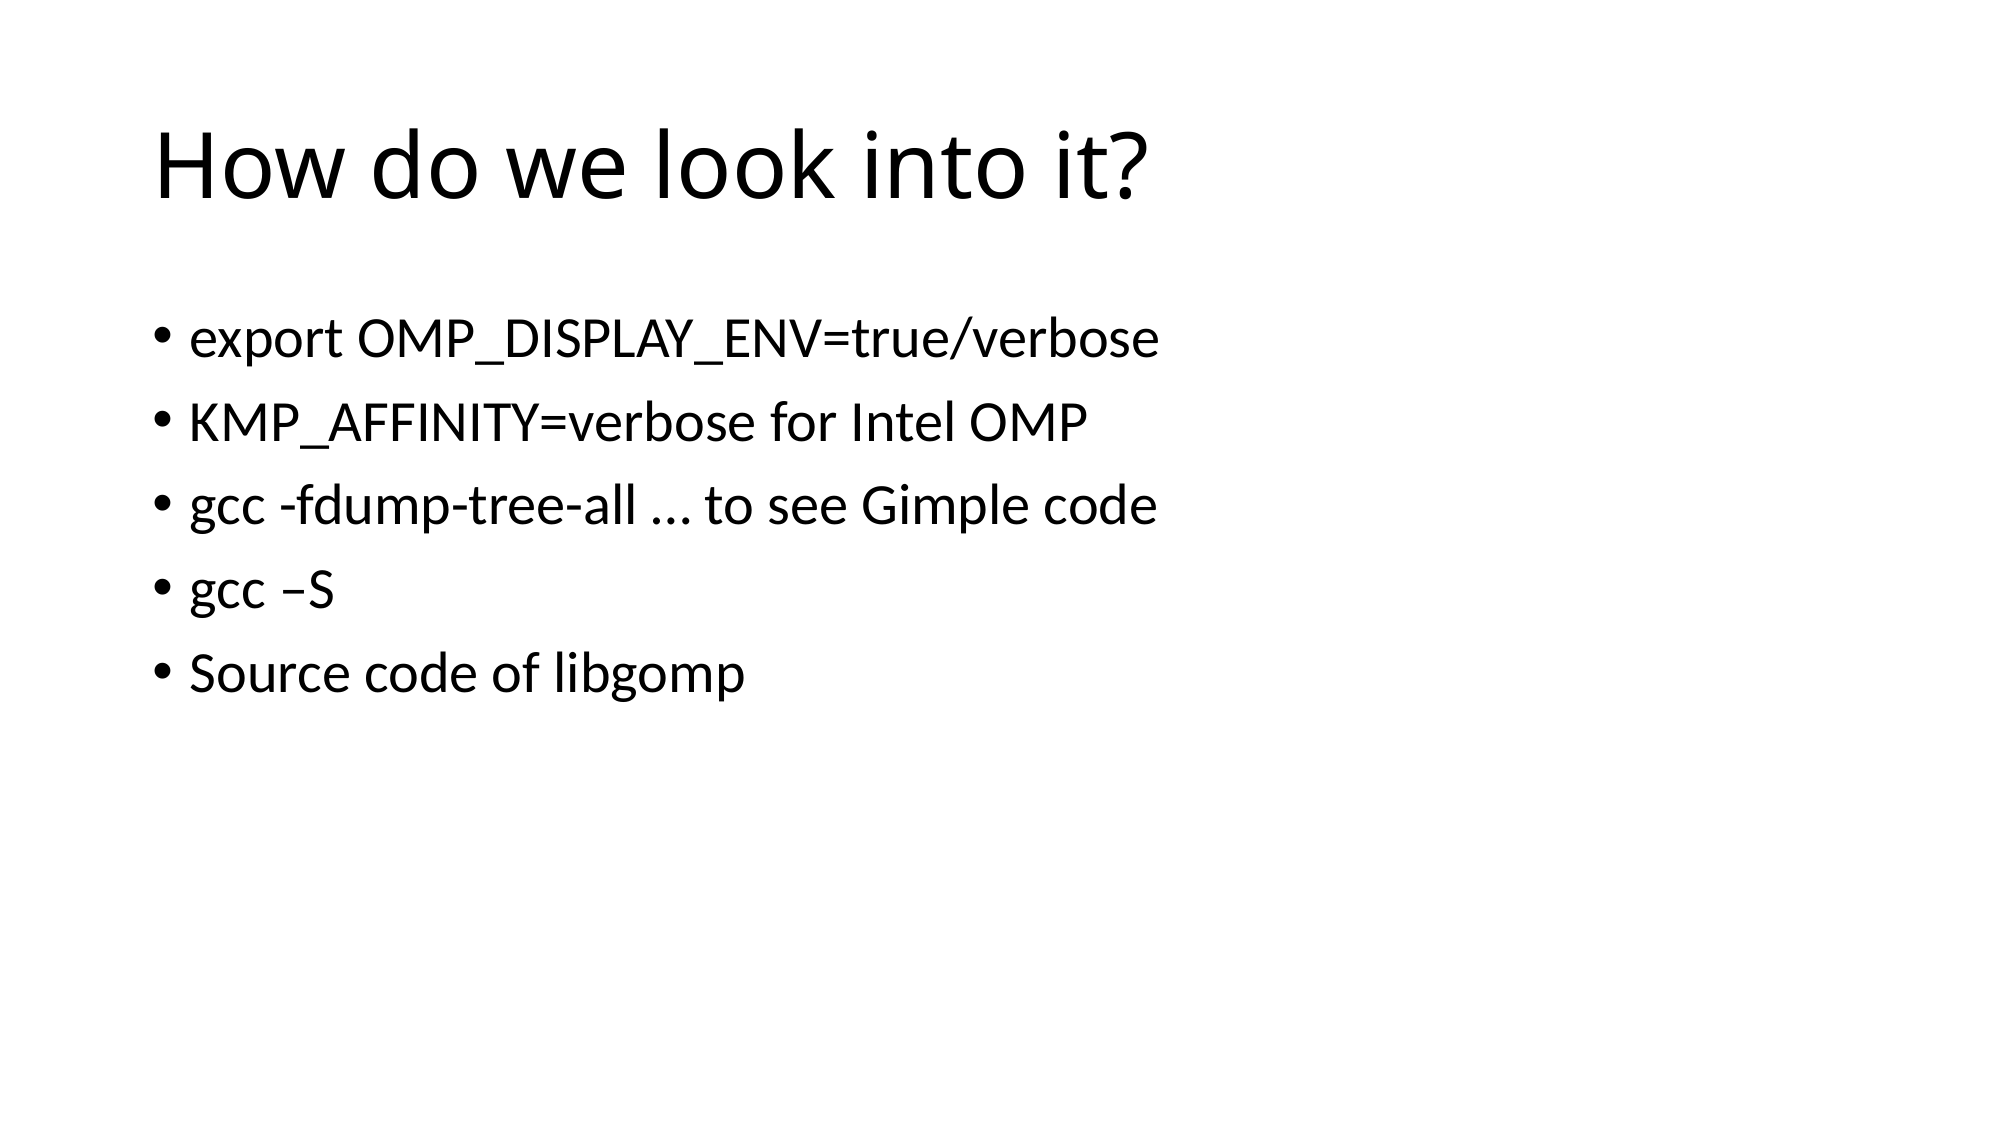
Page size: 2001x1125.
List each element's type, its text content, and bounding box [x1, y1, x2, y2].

title How do we look into it? [137, 59, 1863, 278]
list export OMP_DISPLAY_ENV=true/verbose KMP_AFFINITY=verbose for Intel OMP gcc -fdump-tree-all … to see Gimple code gcc –S Source code of libgomp [137, 299, 1863, 1014]
